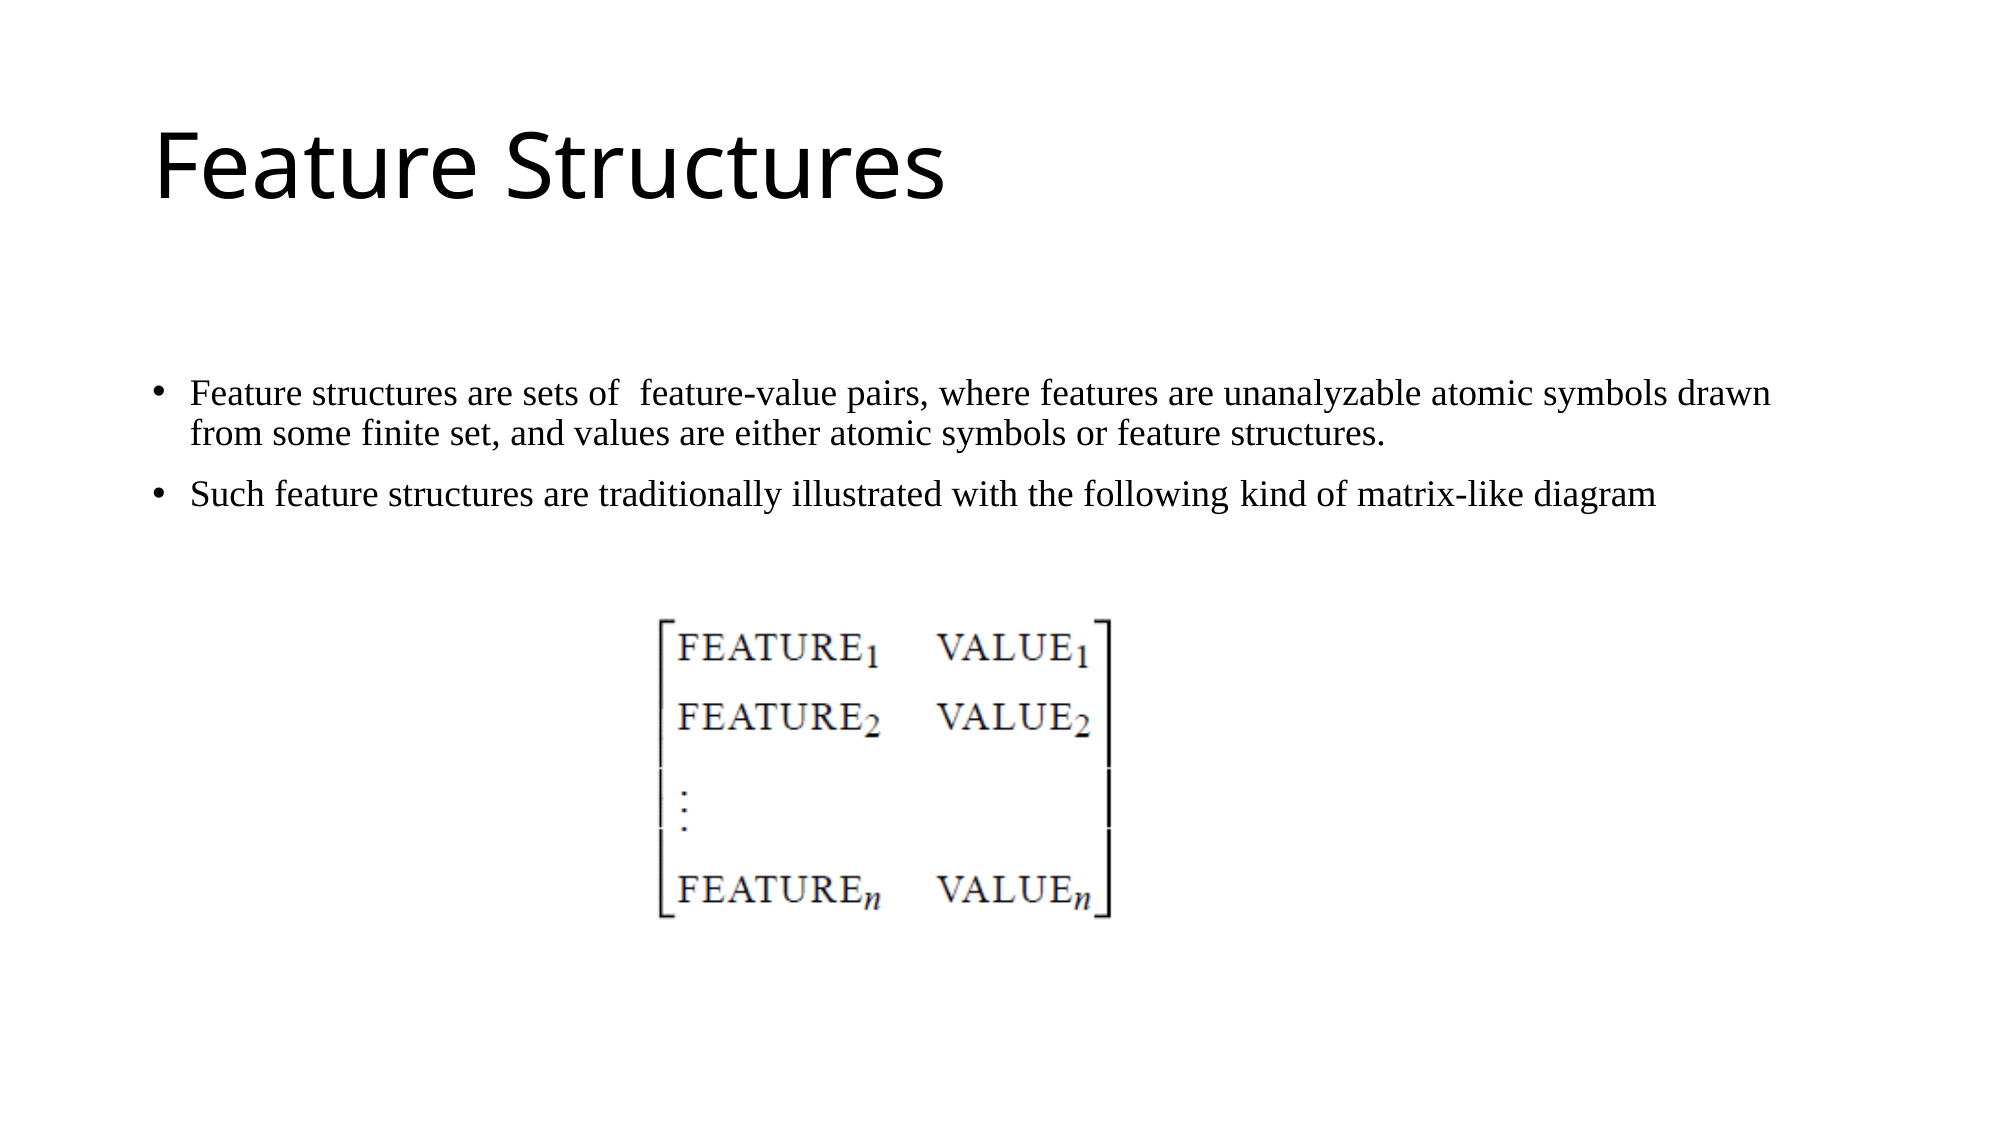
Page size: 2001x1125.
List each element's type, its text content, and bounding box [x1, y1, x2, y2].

title Feature Structures [137, 59, 1863, 278]
list Feature structures are sets of feature-value pairs, where features are unanalyzable atomic symbols drawn from some finite set, and values are either atomic symbols or feature structures. Such feature structures are traditionally illustrated with the following kind of matrix-like diagram [137, 299, 1863, 1014]
picture [636, 610, 1135, 927]
